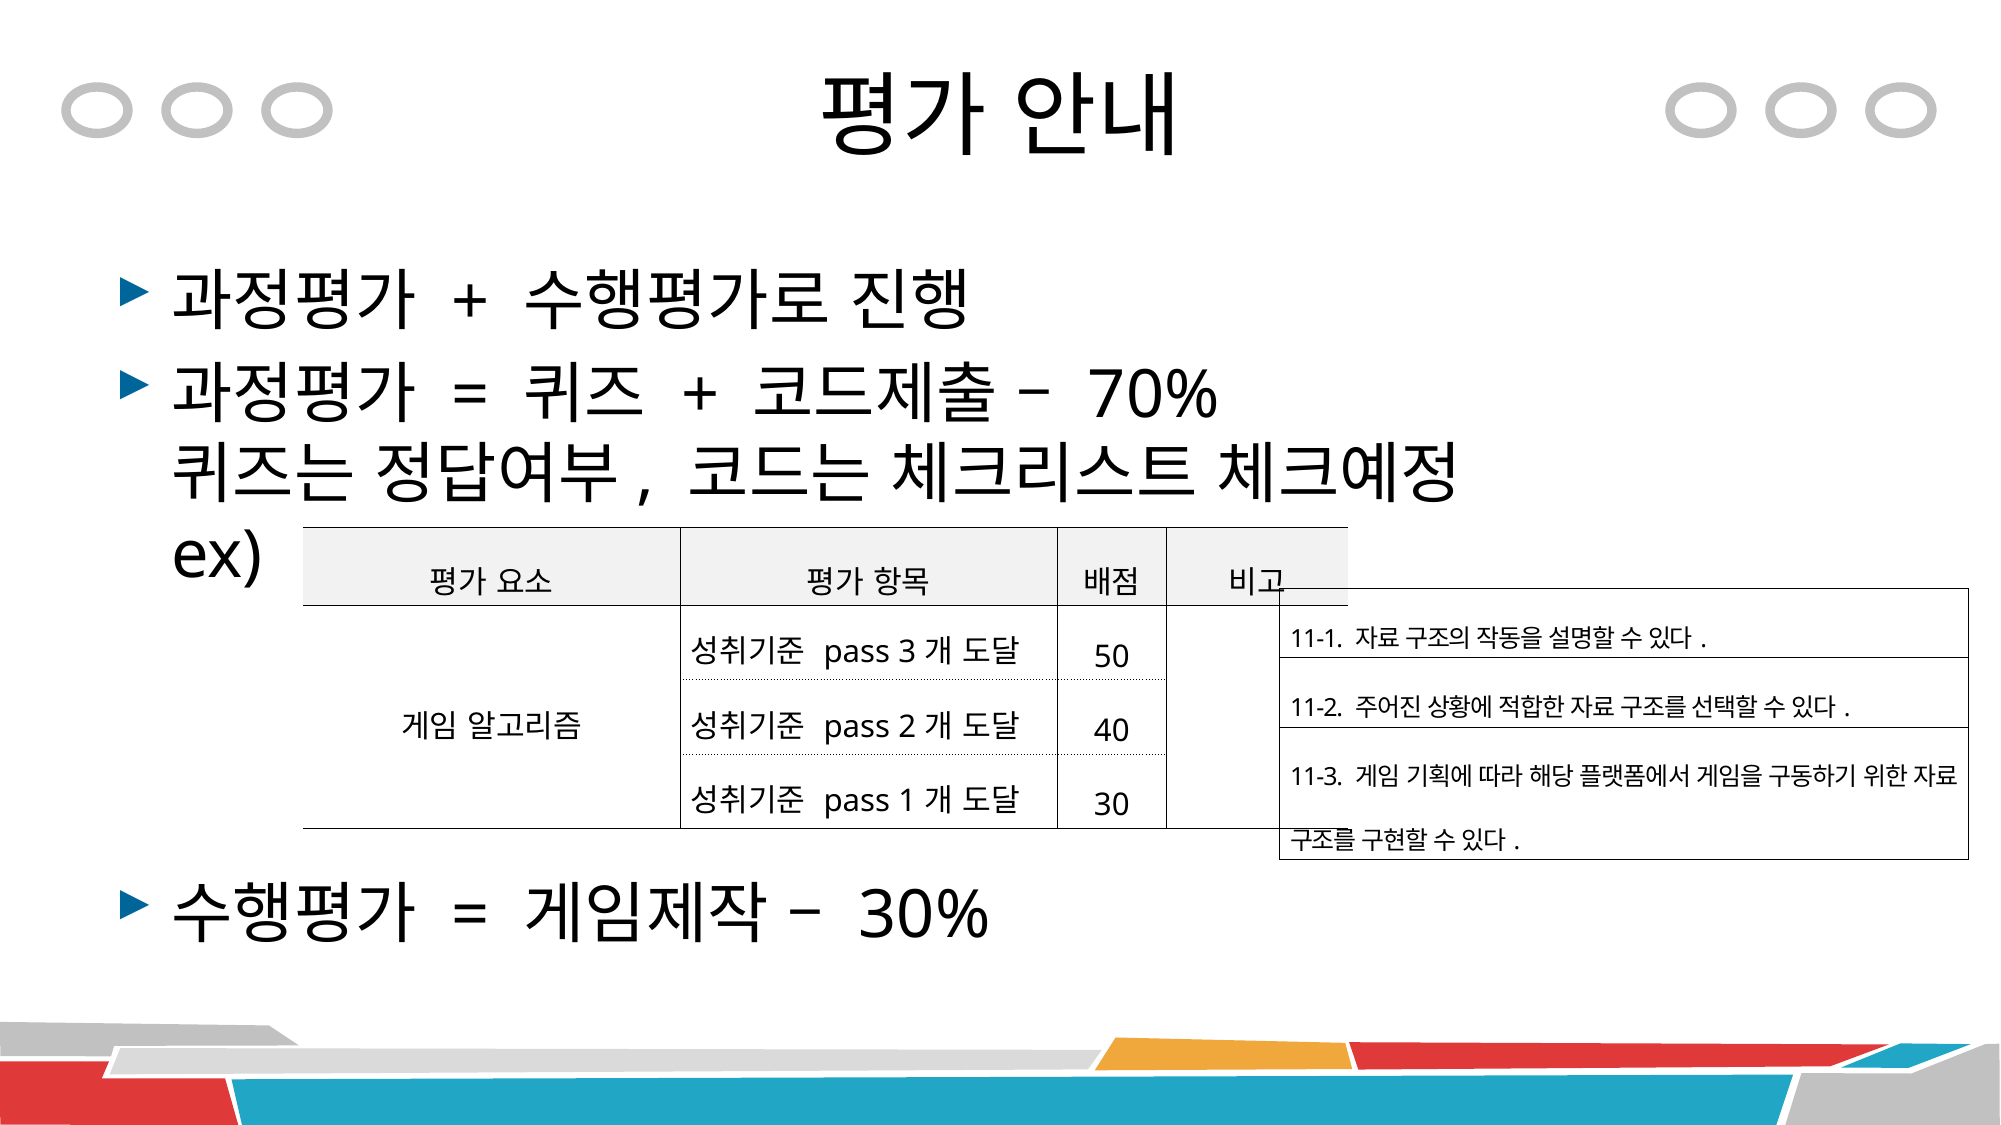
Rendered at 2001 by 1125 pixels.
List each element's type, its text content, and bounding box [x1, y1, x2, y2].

table_header 평가 요소 [303, 528, 680, 605]
list 과정평가 + 수행평가로 진행 과정평가 = 퀴즈 + 코드제출 – 70% 퀴즈는 정답여부, 코드는 체크리스트 체크예정 ex) 수행평가 = 게임제작 – 30% [99, 250, 1900, 1005]
table_cell 성취기준 pass 2개 도달 [681, 680, 1057, 754]
table_cell 게임 알고리즘 [303, 606, 680, 828]
table_header 11-1. 자료 구조의 작동을 설명할 수 있다. [1280, 589, 1968, 657]
table_cell 11-3. 게임 기획에 따라 해당 플랫폼에서 게임을 구동하기 위한 자료 구조를 구현할 수 있다. [1280, 728, 1968, 859]
table_header 평가 항목 [681, 528, 1057, 605]
table_cell 성취기준 pass 3개 도달 [681, 606, 1057, 680]
table_cell [1167, 606, 1279, 828]
table_cell 성취기준 pass 1개 도달 [681, 754, 1057, 828]
title 평가 안내 [350, 18, 1650, 206]
table_header 배점 [1058, 528, 1166, 605]
table_cell 30 [1058, 754, 1166, 828]
table_cell 40 [1058, 680, 1166, 754]
table_header 비고 [1167, 528, 1348, 605]
table_cell 11-2. 주어진 상황에 적합한 자료 구조를 선택할 수 있다. [1280, 658, 1968, 727]
table_cell 50 [1058, 606, 1166, 680]
